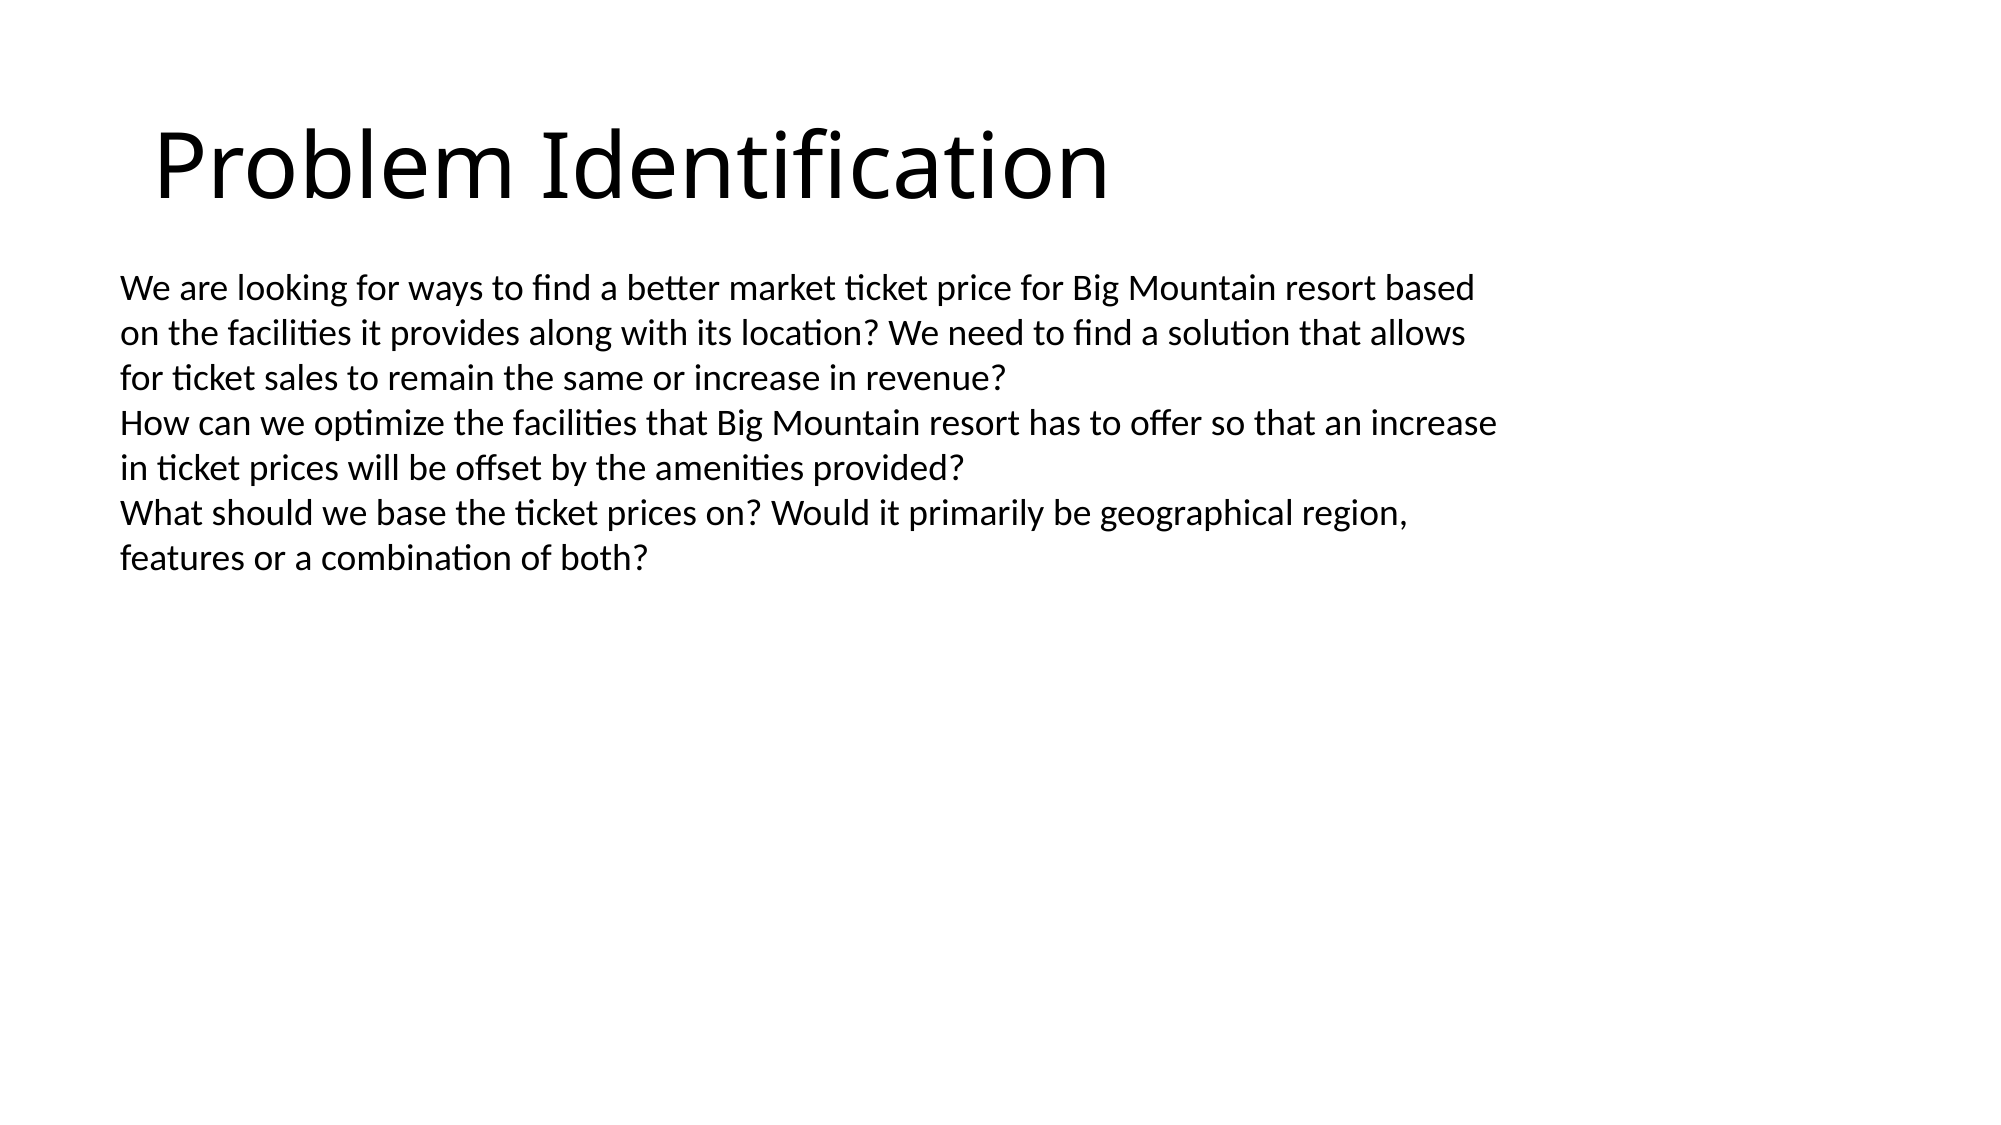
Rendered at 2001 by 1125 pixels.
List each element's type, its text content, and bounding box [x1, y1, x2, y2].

title Problem Identification [137, 59, 1863, 278]
text_box We are looking for ways to find a better market ticket price for Big Mountain resort based on the facilities it provides along with its location? We need to find a solution that allows for ticket sales to remain the same or increase in revenue? How can we optimize the facilities that Big Mountain resort has to offer so that an increase in ticket prices will be offset by the amenities provided? What should we base the ticket prices on? Would it primarily be geographical region, features or a combination of both? [105, 255, 1514, 586]
